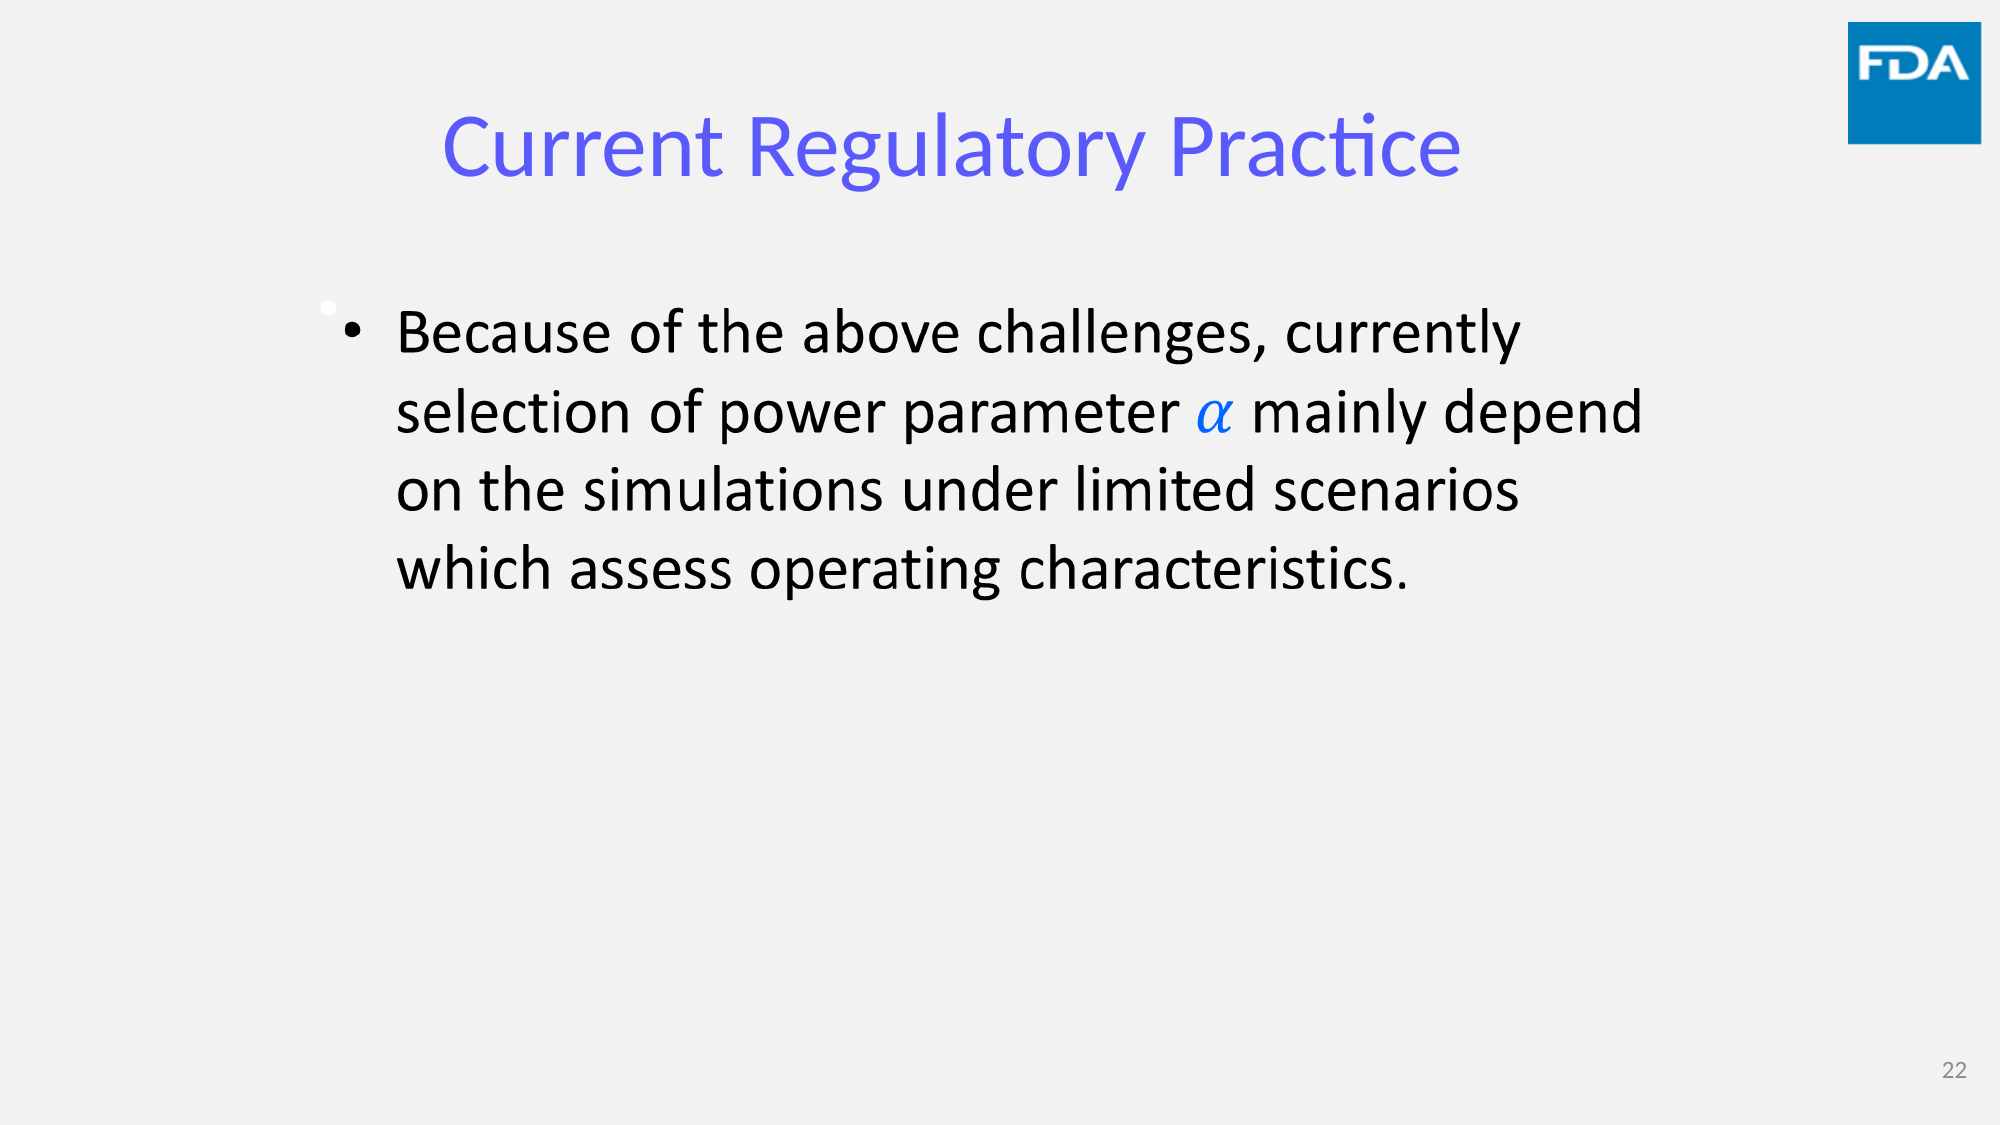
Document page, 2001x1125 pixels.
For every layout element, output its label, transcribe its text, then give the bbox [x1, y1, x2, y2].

picture [1927, 46, 1968, 80]
picture [1859, 46, 1929, 80]
list [303, 271, 1699, 1033]
picture [1848, 22, 1983, 146]
title Current Regulatory Practice [255, 70, 1652, 223]
slide_number 22 [1532, 1038, 1983, 1099]
